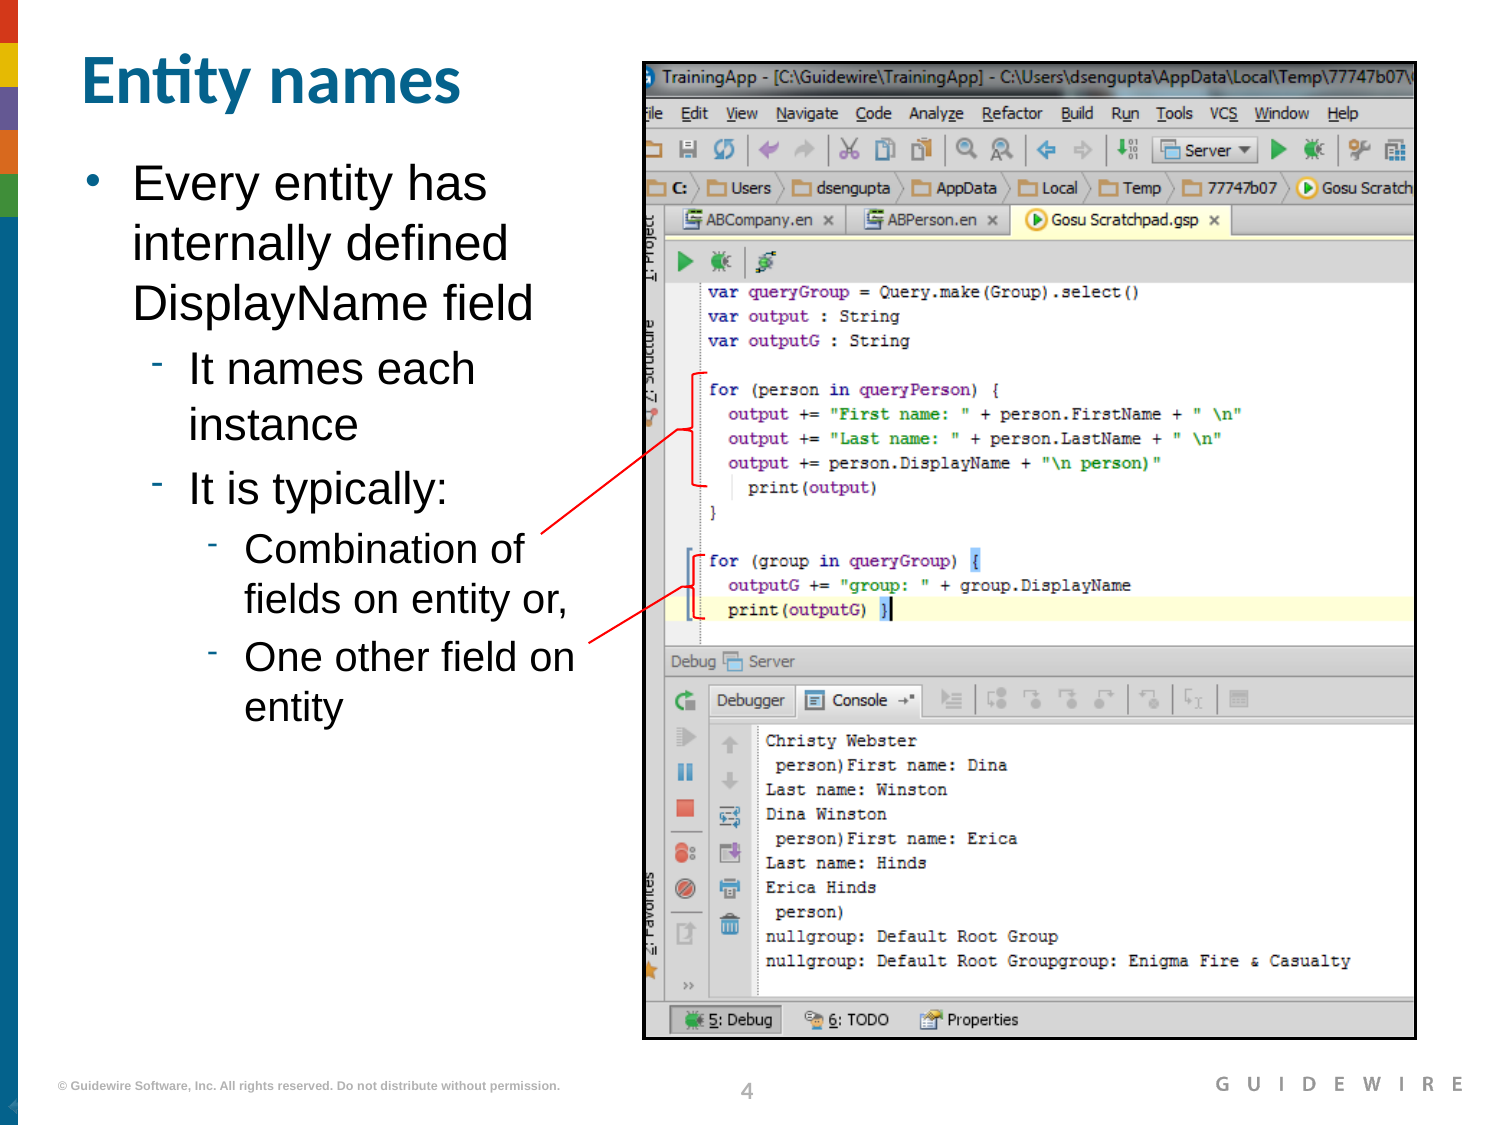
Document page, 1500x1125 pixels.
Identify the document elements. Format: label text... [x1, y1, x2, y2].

picture [645, 63, 1414, 1038]
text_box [540, 429, 678, 535]
picture [0, 0, 18, 216]
picture [1215, 1073, 1480, 1096]
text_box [588, 586, 683, 644]
list Every entity has internally defined DisplayName field It names each instance It is typically: Combination of fields on entity or, One other field on entity [85, 149, 617, 1050]
picture [10, 1101, 18, 1111]
title Entity names [81, 19, 1446, 142]
